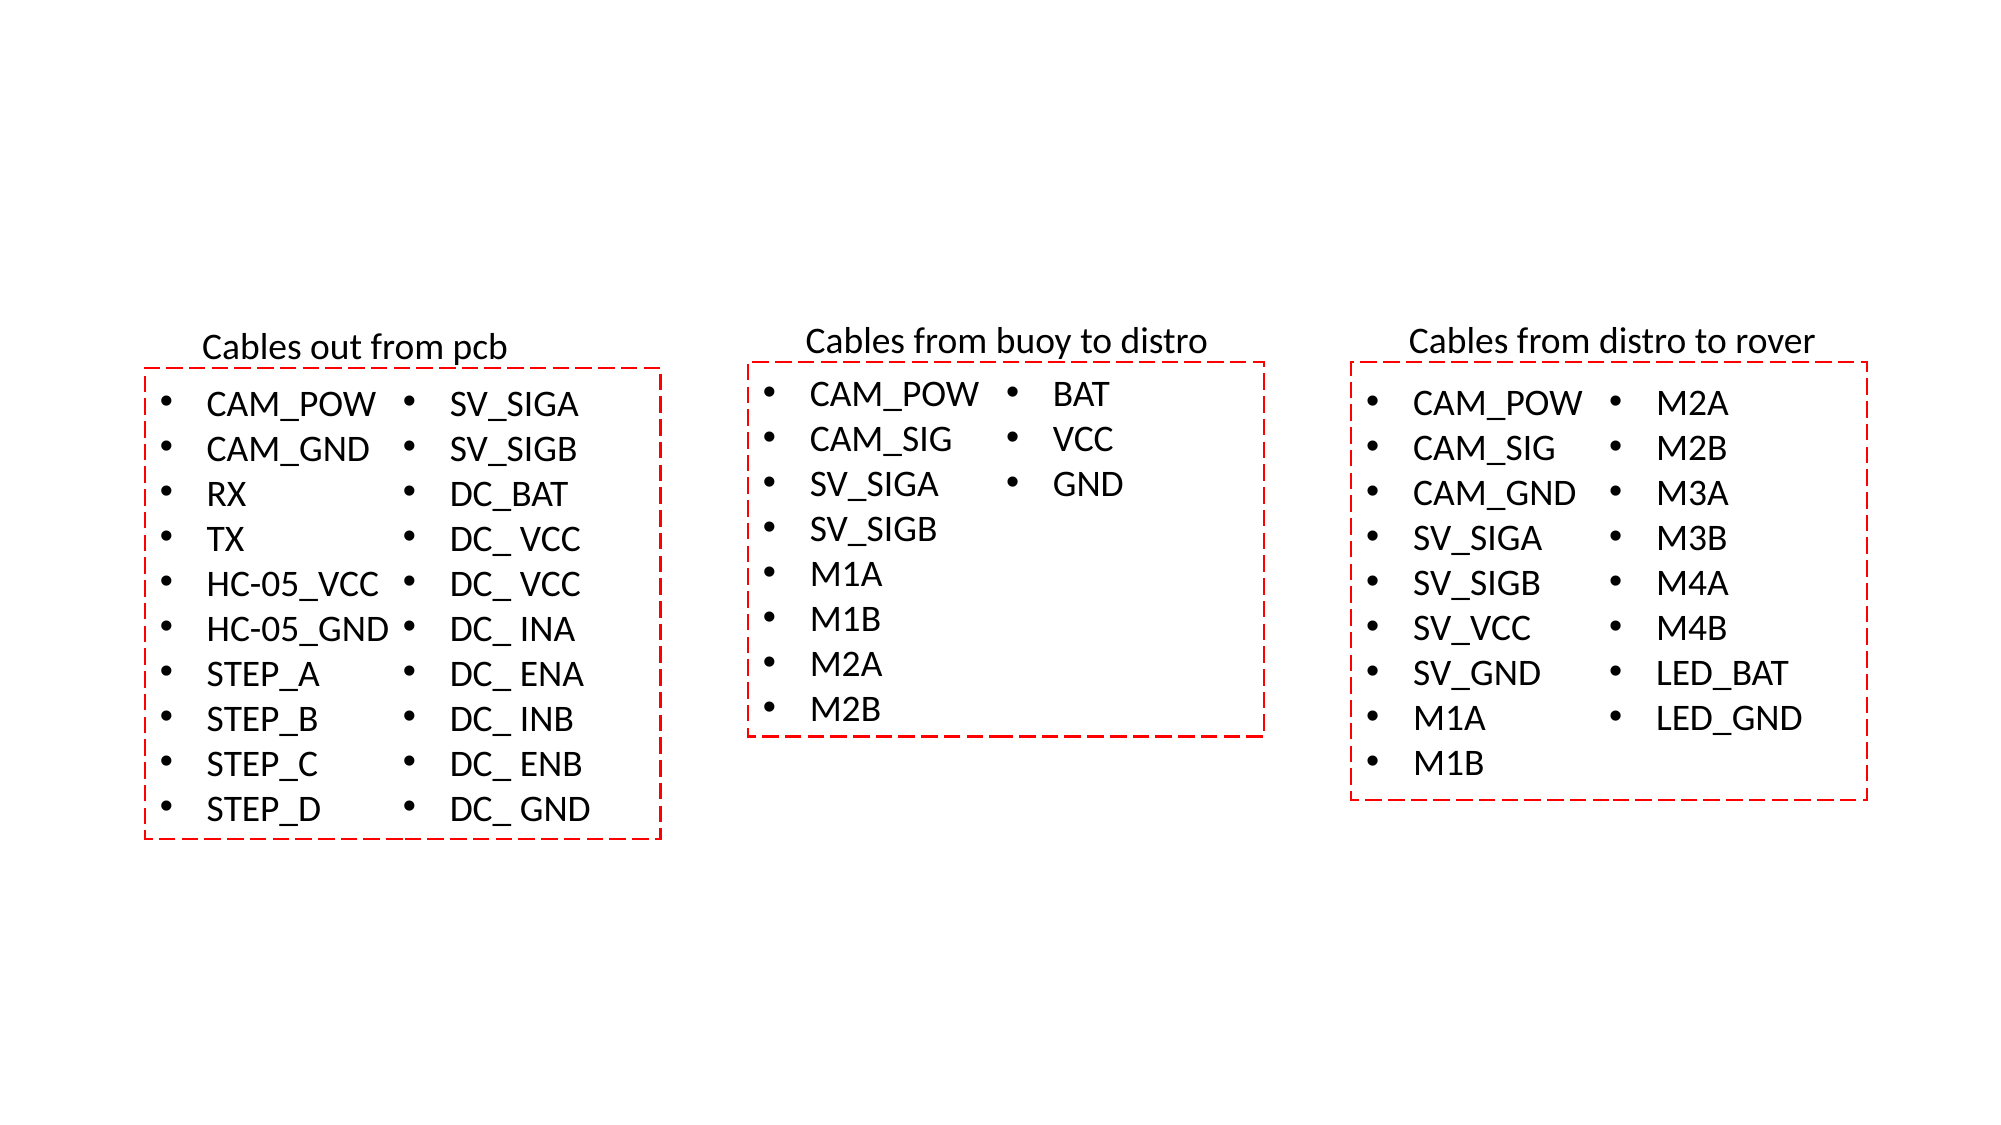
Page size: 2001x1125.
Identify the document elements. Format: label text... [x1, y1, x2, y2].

text_box CAM_POW CAM_SIG CAM_GND SV_SIGA SV_SIGB SV_VCC SV_GND M1A M1B M2A M2B M3A M3B M4A M4B LED_BAT LED_GND [1350, 361, 1868, 801]
text_box Cables from distro to rover [1394, 308, 1831, 368]
text_box CAM_POW CAM_GND RX TX HC-05_VCC HC-05_GND STEP_A STEP_B STEP_C STEP_D SV_SIGA SV_SIGB DC_BAT DC_ VCC DC_ VCC DC_ INA DC_ ENA DC_ INB DC_ ENB DC_ GND [144, 367, 662, 840]
text_box Cables out from pcb [187, 314, 524, 374]
text_box CAM_POW CAM_SIG SV_SIGA SV_SIGB M1A M1B M2A M2B BAT VCC GND [747, 361, 1265, 738]
text_box Cables from buoy to distro [790, 308, 1224, 368]
